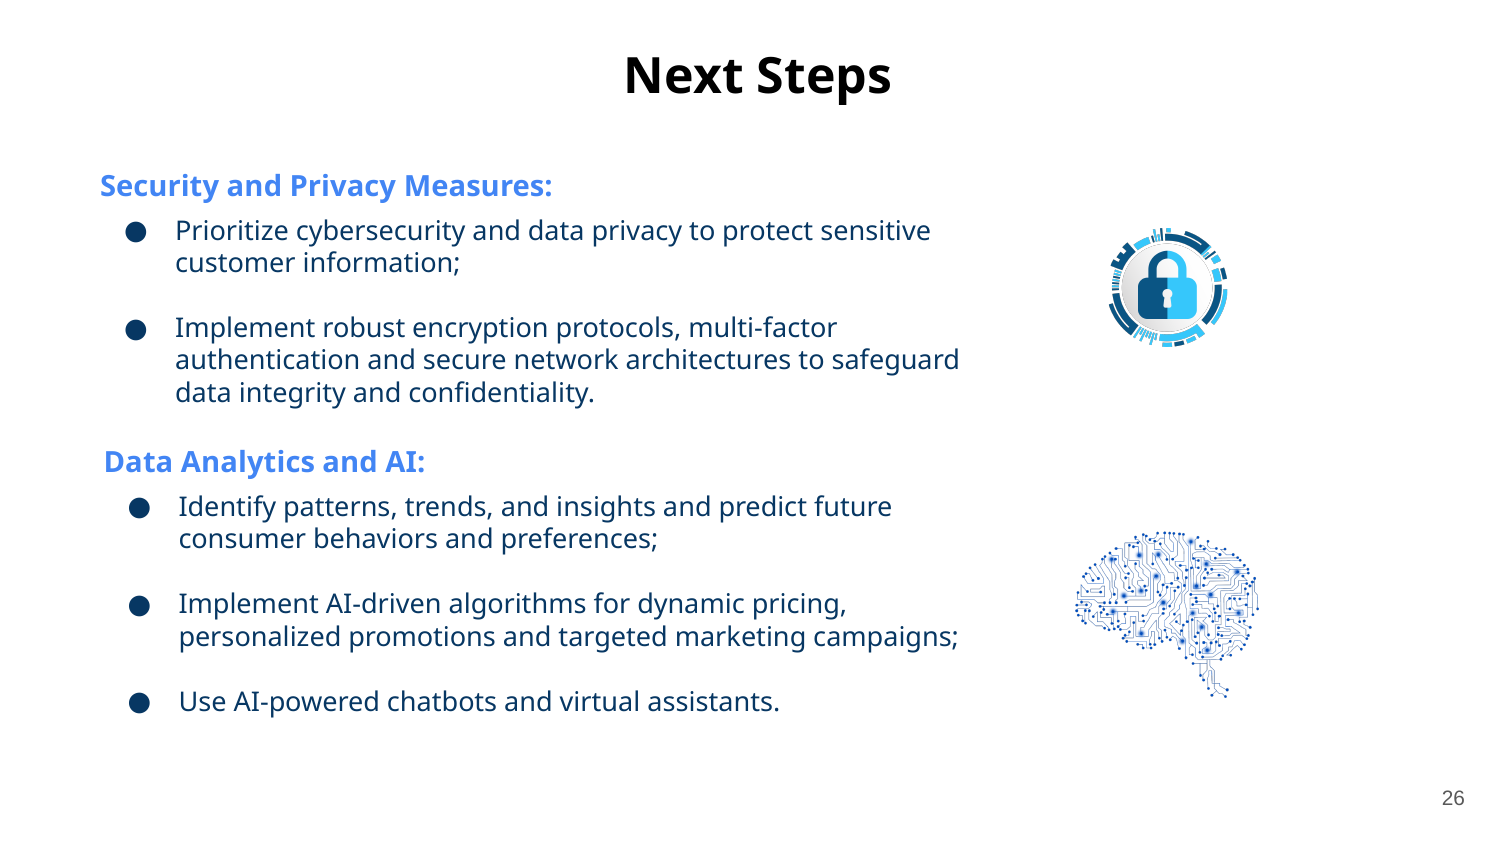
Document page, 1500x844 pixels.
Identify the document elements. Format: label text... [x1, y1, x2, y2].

text_box Data Analytics and AI: Identify patterns, trends, and insights and predict future consumer behaviors and preferences; Implement AI-driven algorithms for dynamic pricing, personalized promotions and targeted marketing campaigns; Use AI-powered chatbots and virtual assistants. [88, 428, 1024, 732]
text_box Security and Privacy Measures: Prioritize cybersecurity and data privacy to protect sensitive customer information; Implement robust encryption protocols, multi-factor authentication and secure network architectures to safeguard data integrity and confidentiality. [85, 152, 980, 456]
slide_number ‹#› [1389, 764, 1480, 830]
picture [1099, 219, 1236, 356]
text_box Next Steps [77, 0, 1439, 119]
picture [1075, 530, 1259, 698]
